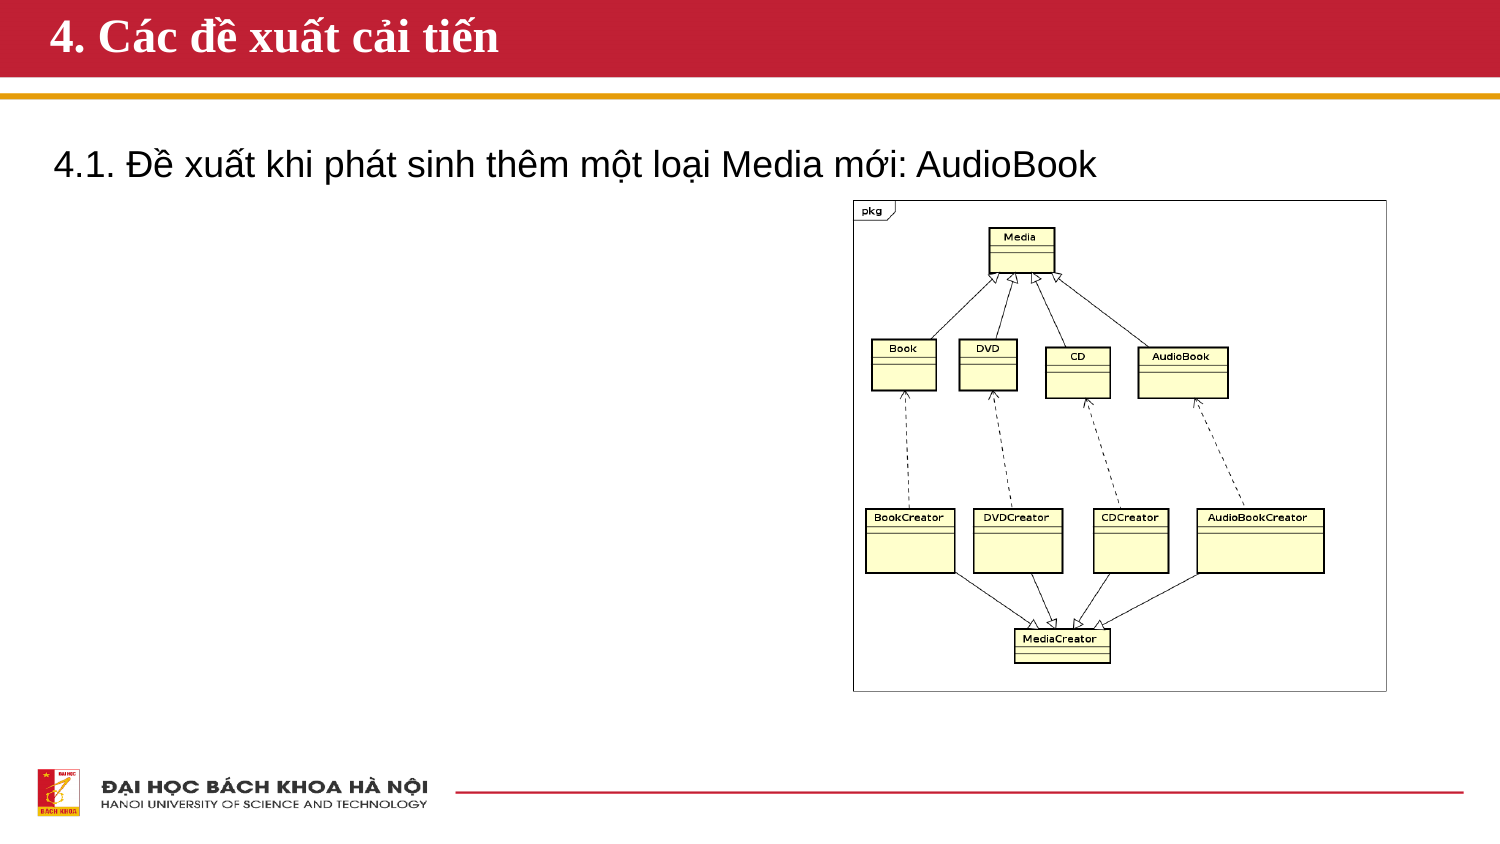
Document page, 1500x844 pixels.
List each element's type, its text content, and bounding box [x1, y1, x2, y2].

text_box 4.1. Đề xuất khi phát sinh thêm một loại Media mới: AudioBook [38, 102, 1379, 824]
title 4. Các đề xuất cải tiến [38, 9, 1462, 66]
picture [0, 0, 1500, 844]
